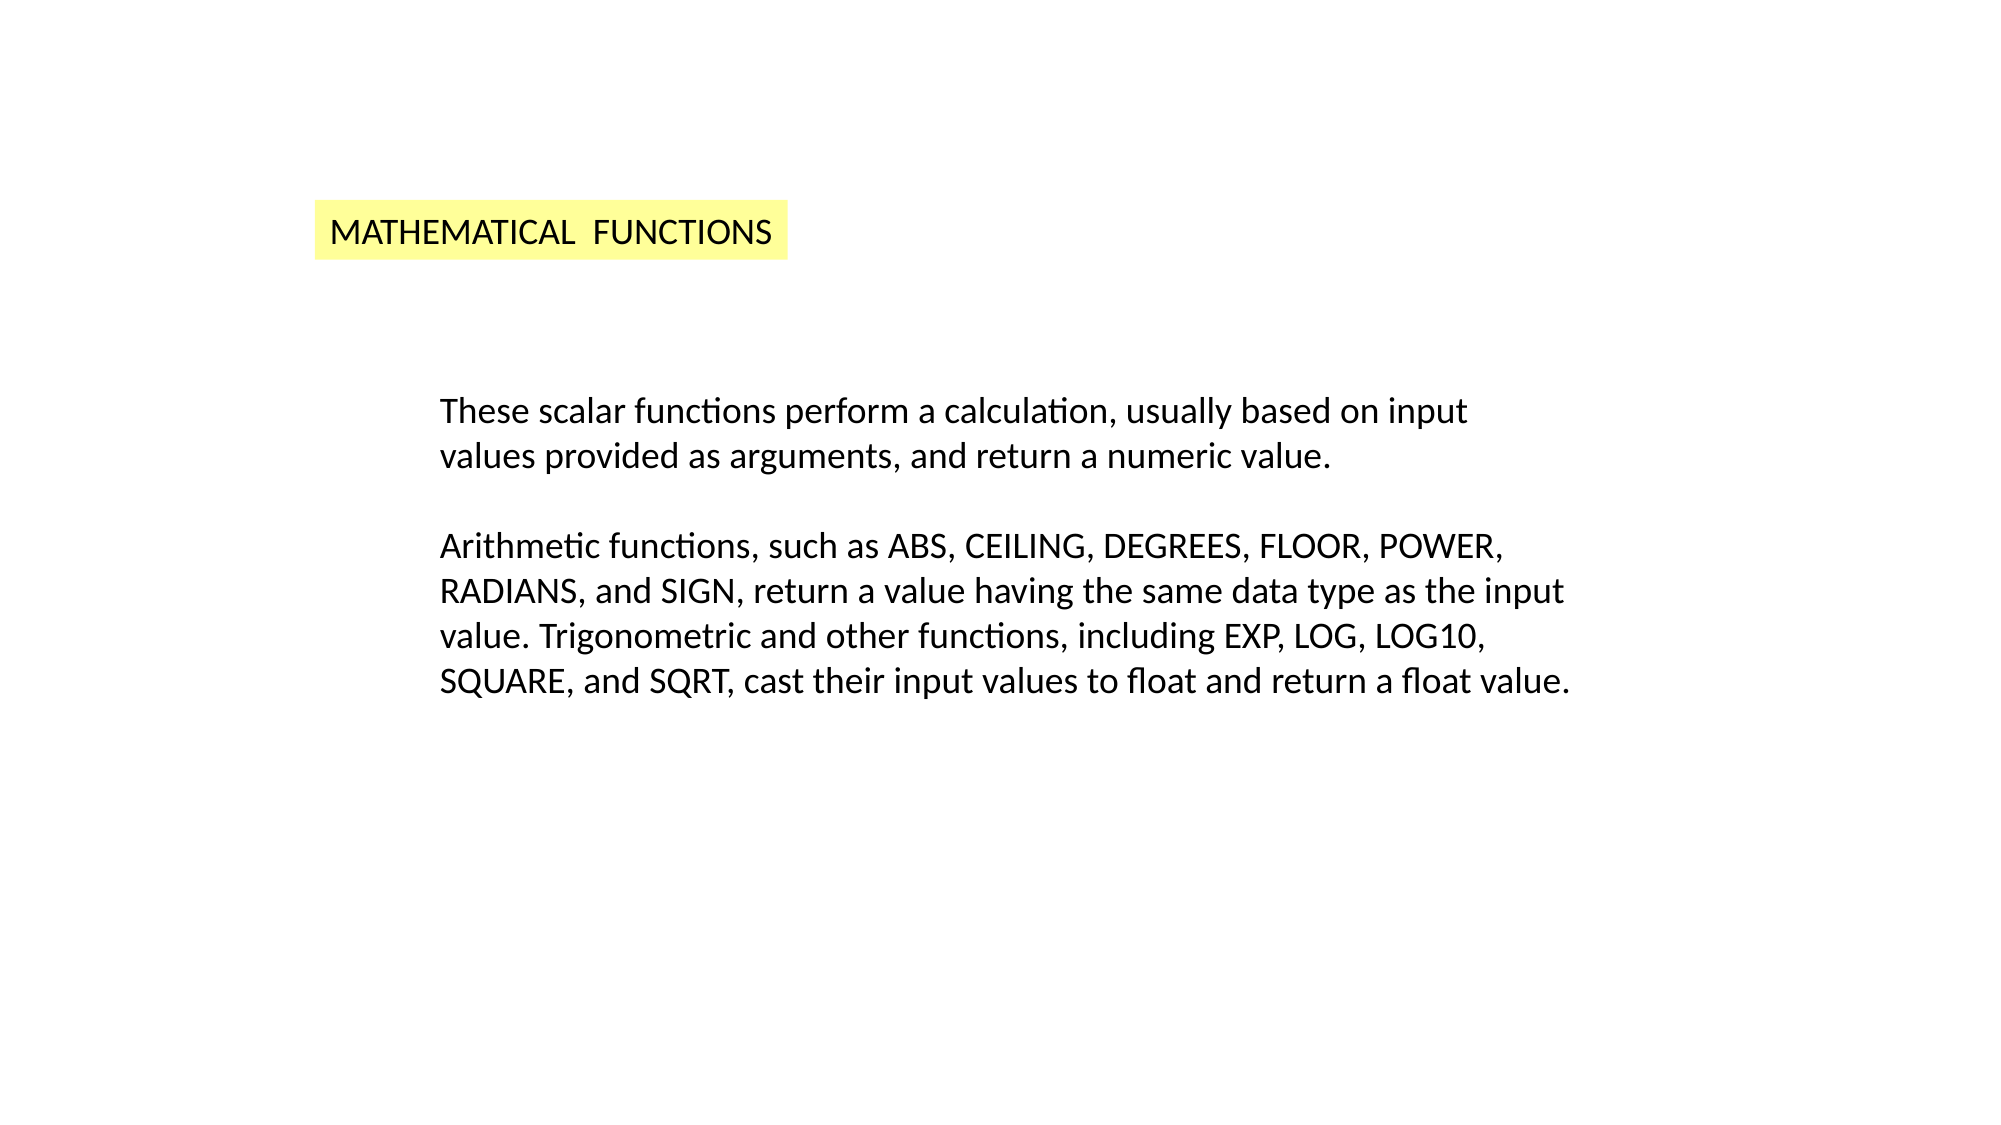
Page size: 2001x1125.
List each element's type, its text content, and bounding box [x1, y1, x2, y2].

text_box These scalar functions perform a calculation, usually based on input values provided as arguments, and return a numeric value. Arithmetic functions, such as ABS, CEILING, DEGREES, FLOOR, POWER, RADIANS, and SIGN, return a value having the same data type as the input value. Trigonometric and other functions, including EXP, LOG, LOG10, SQUARE, and SQRT, cast their input values to float and return a float value. [425, 379, 1588, 754]
text_box MATHEMATICAL FUNCTIONS [314, 199, 788, 260]
